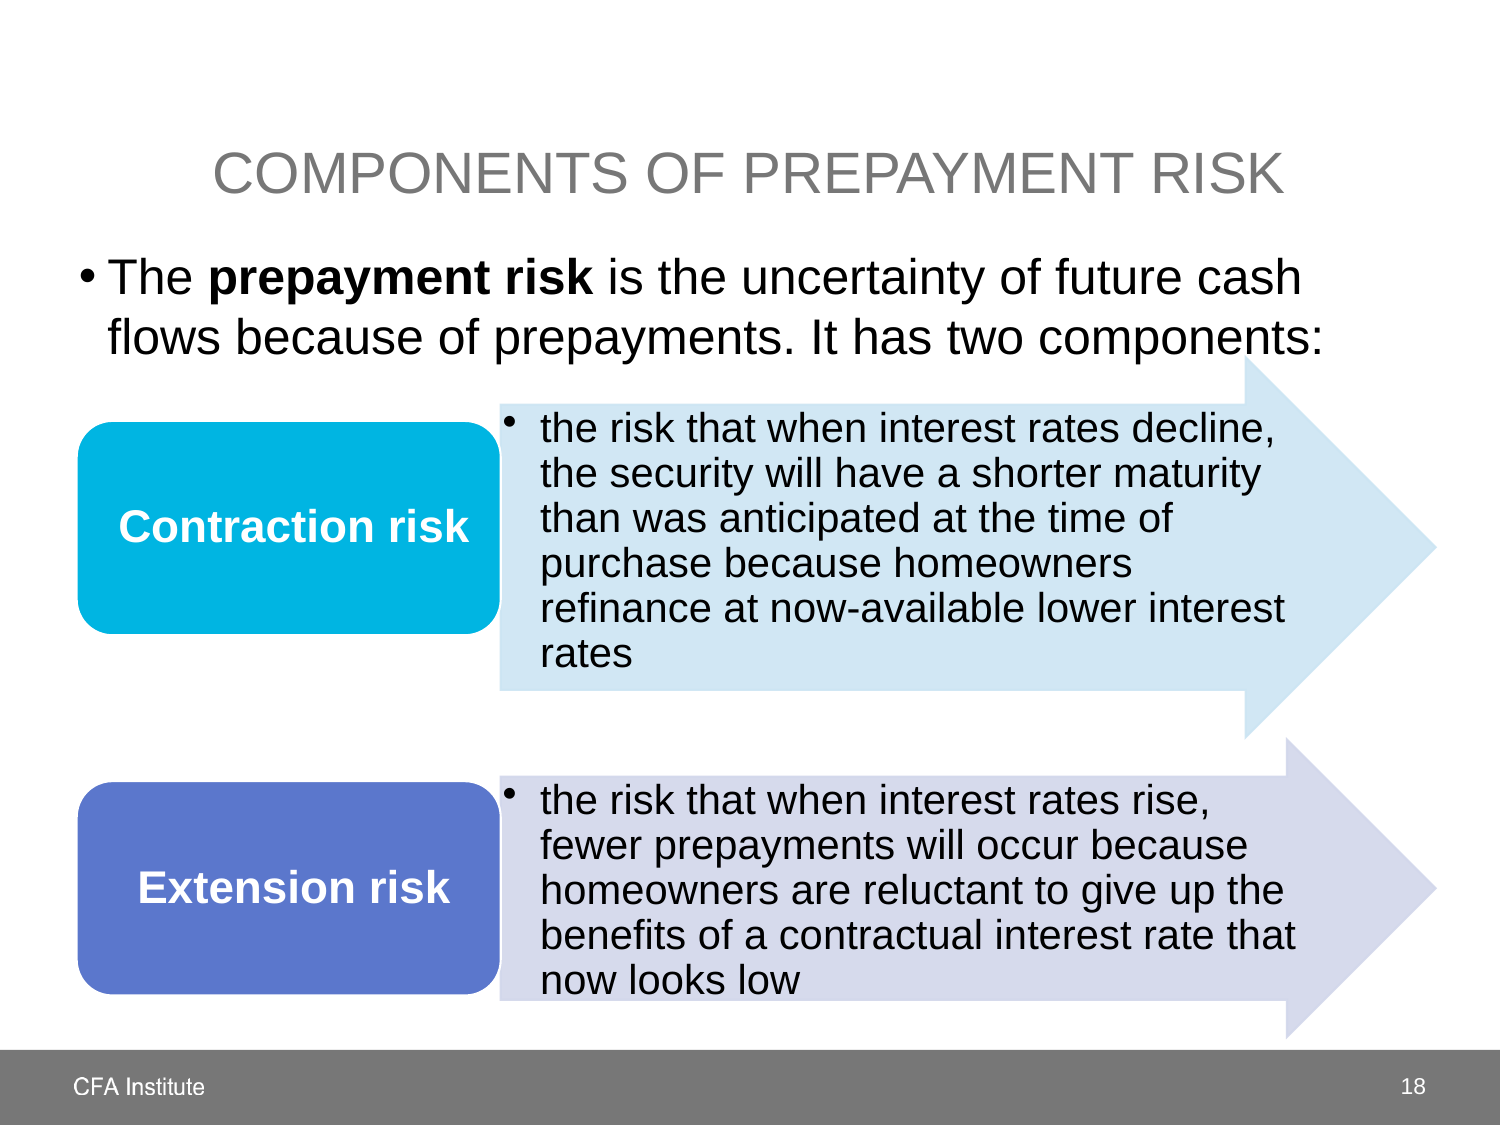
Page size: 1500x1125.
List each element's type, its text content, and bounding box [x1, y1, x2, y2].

list The prepayment risk is the uncertainty of future cash flows because of prepayments. It has two components: [62, 237, 1437, 336]
picture [74, 1077, 204, 1095]
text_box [61, 336, 1451, 1038]
title components of prepayment risk [62, 24, 1437, 213]
slide_number 18 [1312, 1055, 1442, 1116]
